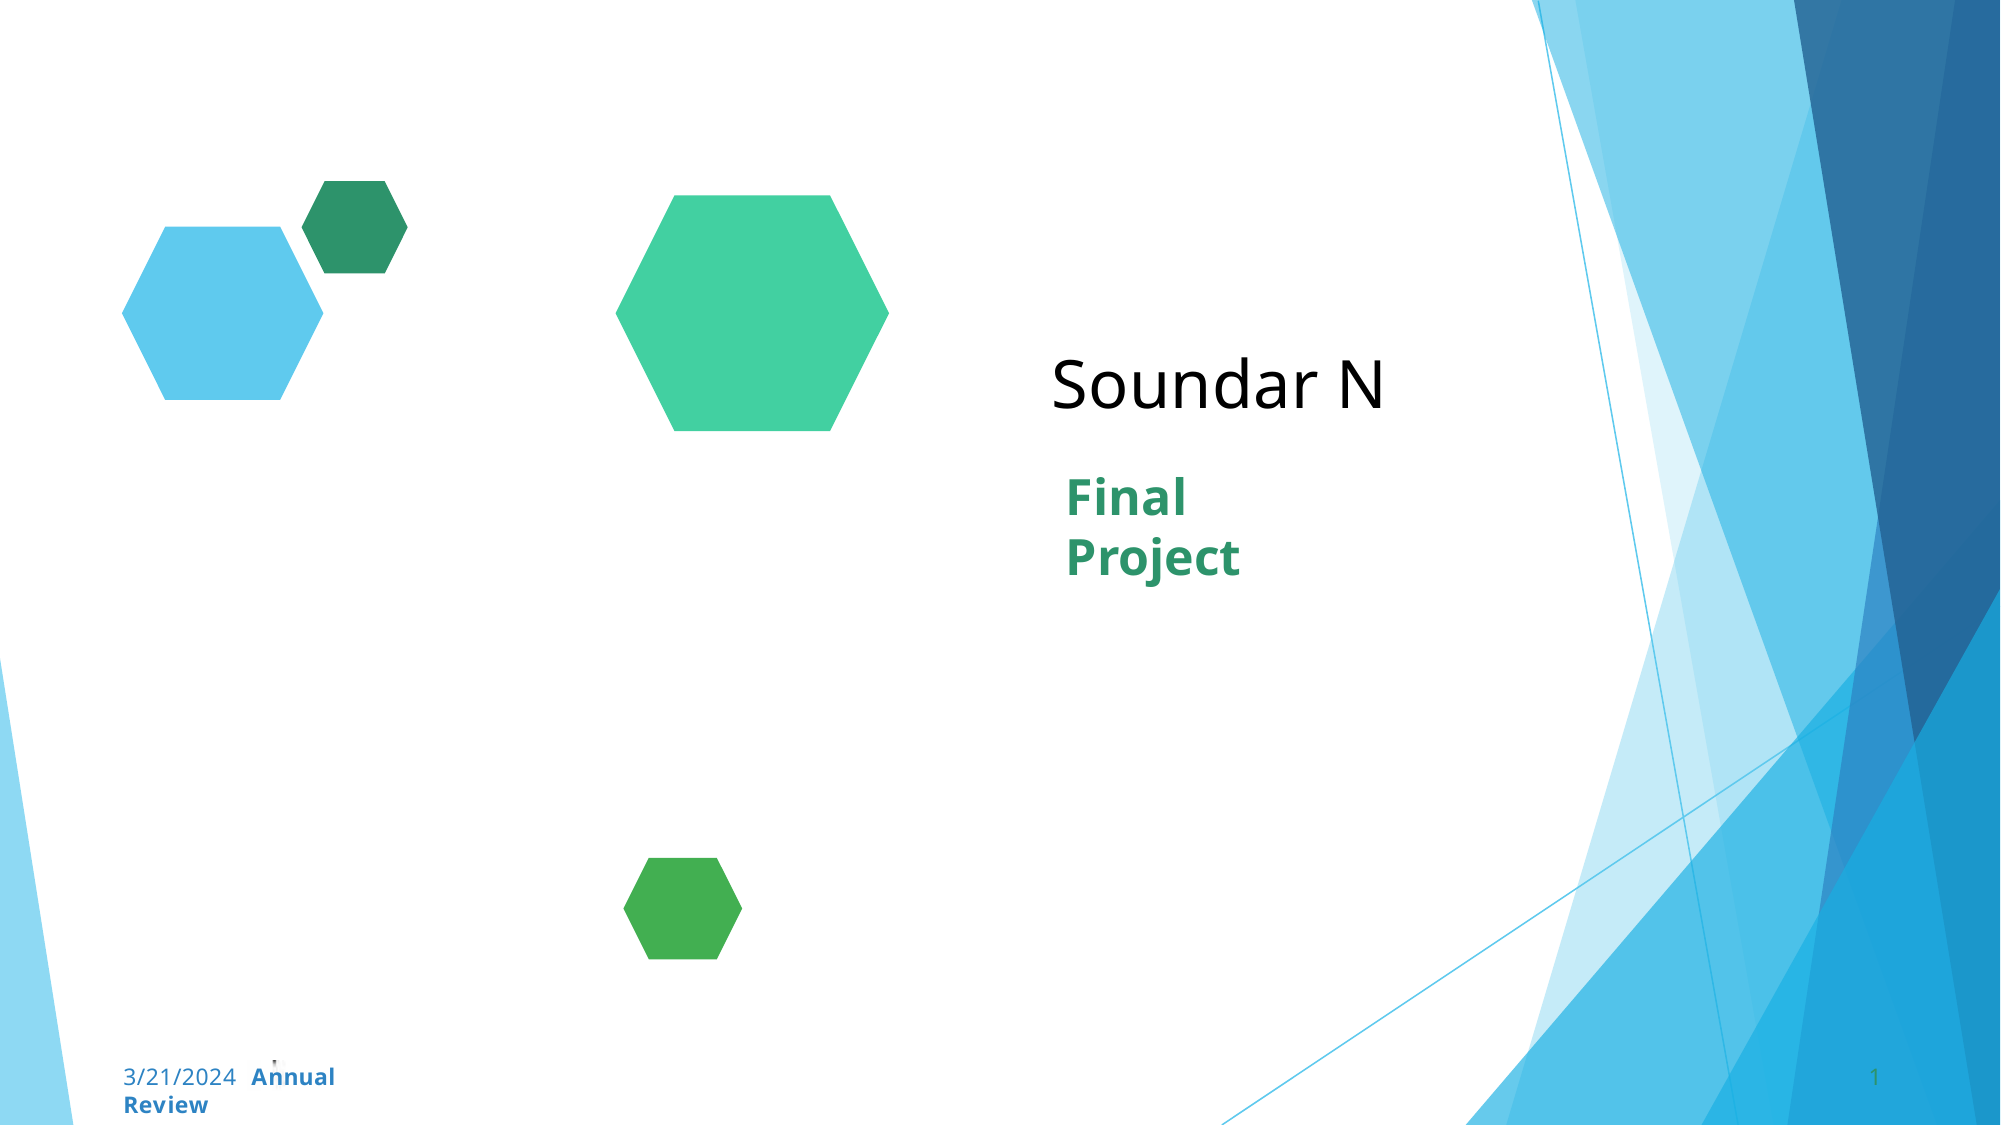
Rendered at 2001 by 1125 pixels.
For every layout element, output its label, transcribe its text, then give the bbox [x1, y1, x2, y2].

slide_number 1 [1862, 1061, 1888, 1125]
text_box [121, 180, 408, 401]
text_box 3/21/2024 Annual Review [121, 1103, 417, 1118]
text_box Final Project [1063, 462, 1369, 585]
text_box [615, 195, 890, 339]
title Soundar N [524, 339, 1476, 530]
picture [110, 1060, 463, 1094]
text_box [623, 857, 743, 960]
